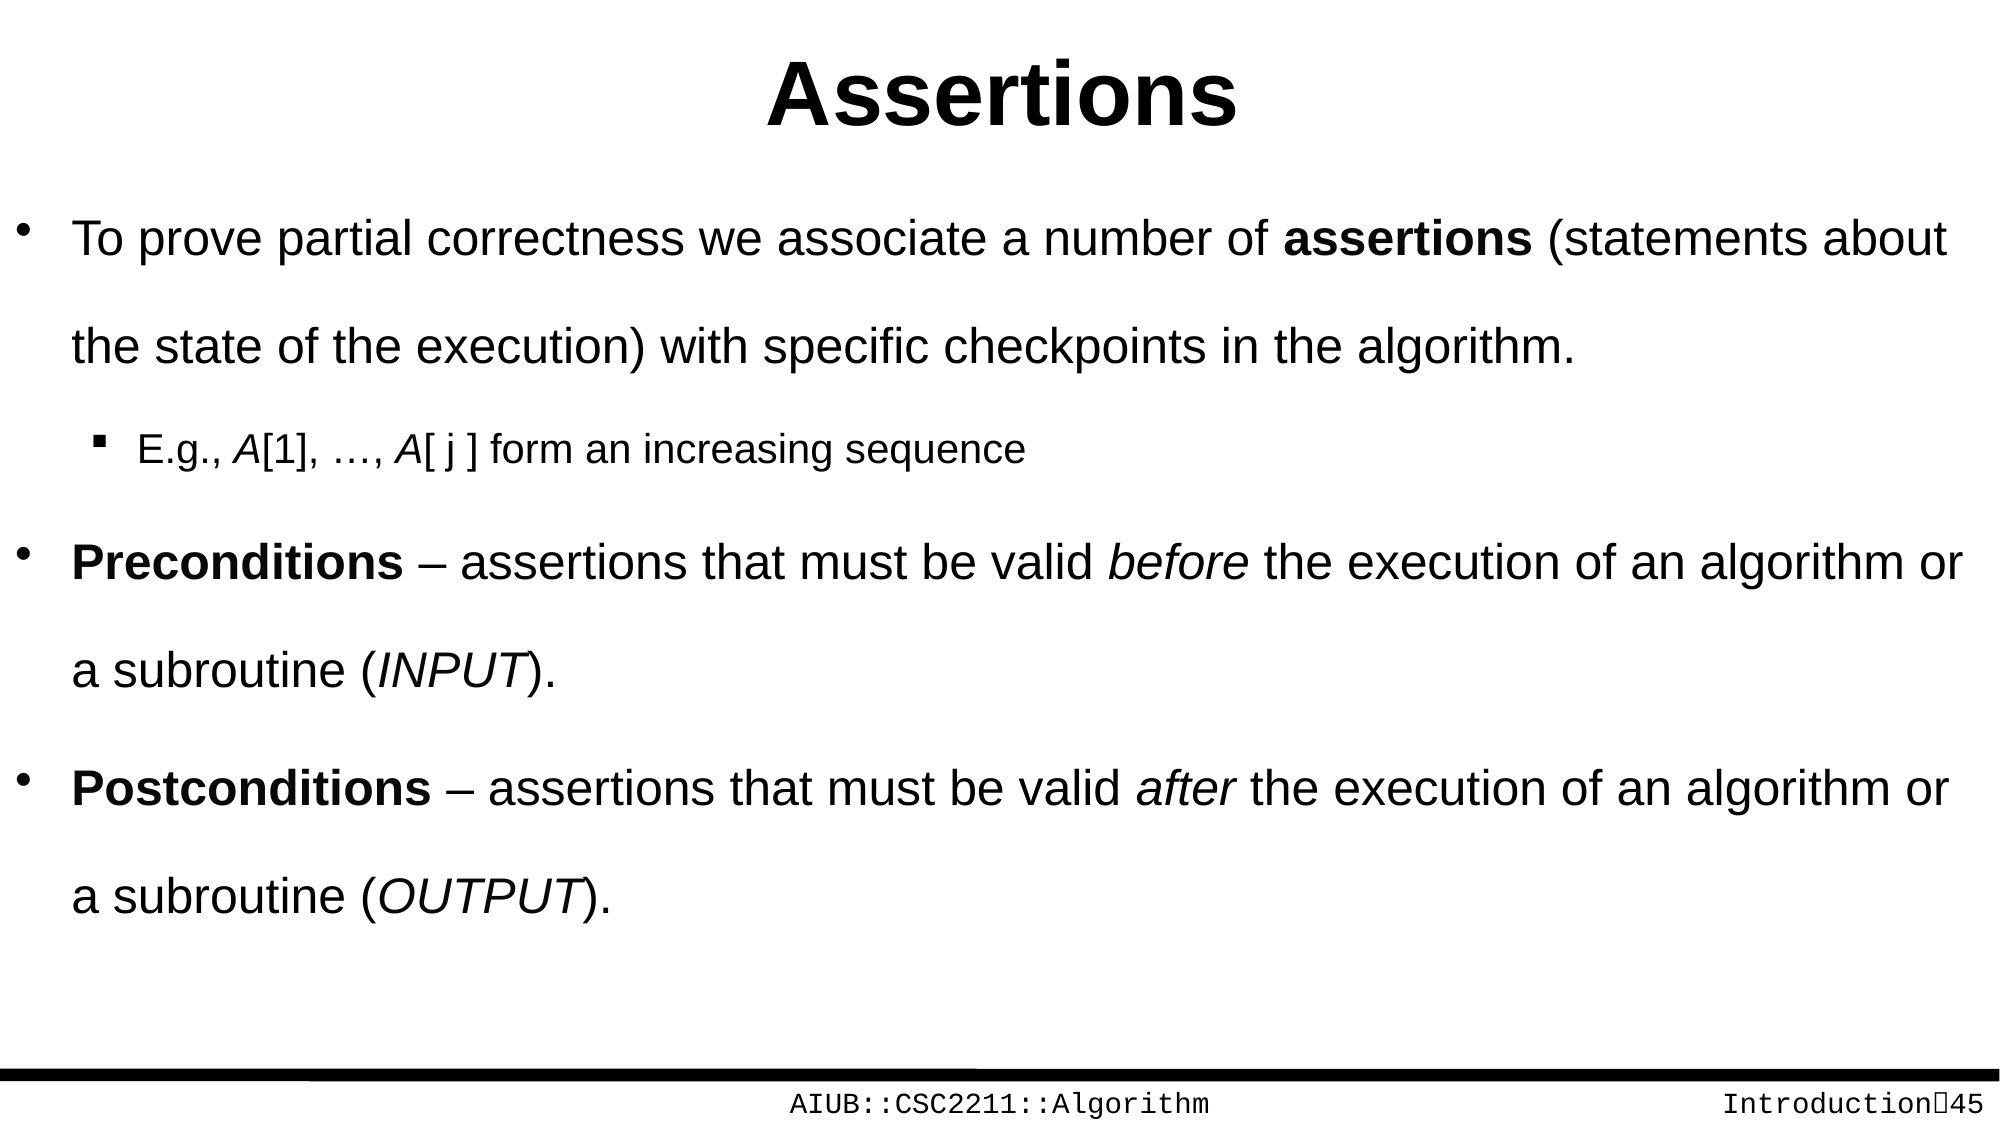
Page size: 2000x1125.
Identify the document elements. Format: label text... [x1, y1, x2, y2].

title Assertions [5, 2, 2000, 149]
footer AIUB::CSC2211::Algorithm [682, 1077, 1317, 1125]
slide_number Introduction45 [1532, 1077, 2000, 1125]
list To prove partial correctness we associate a number of assertions (statements about the state of the execution) with specific checkpoints in the algorithm. E.g., A[1], …, A[ j ] form an increasing sequence Preconditions – assertions that must be valid before the execution of an algorithm or a subroutine (INPUT). Postconditions – assertions that must be valid after the execution of an algorithm or a subroutine (OUTPUT). [0, 149, 2000, 1068]
